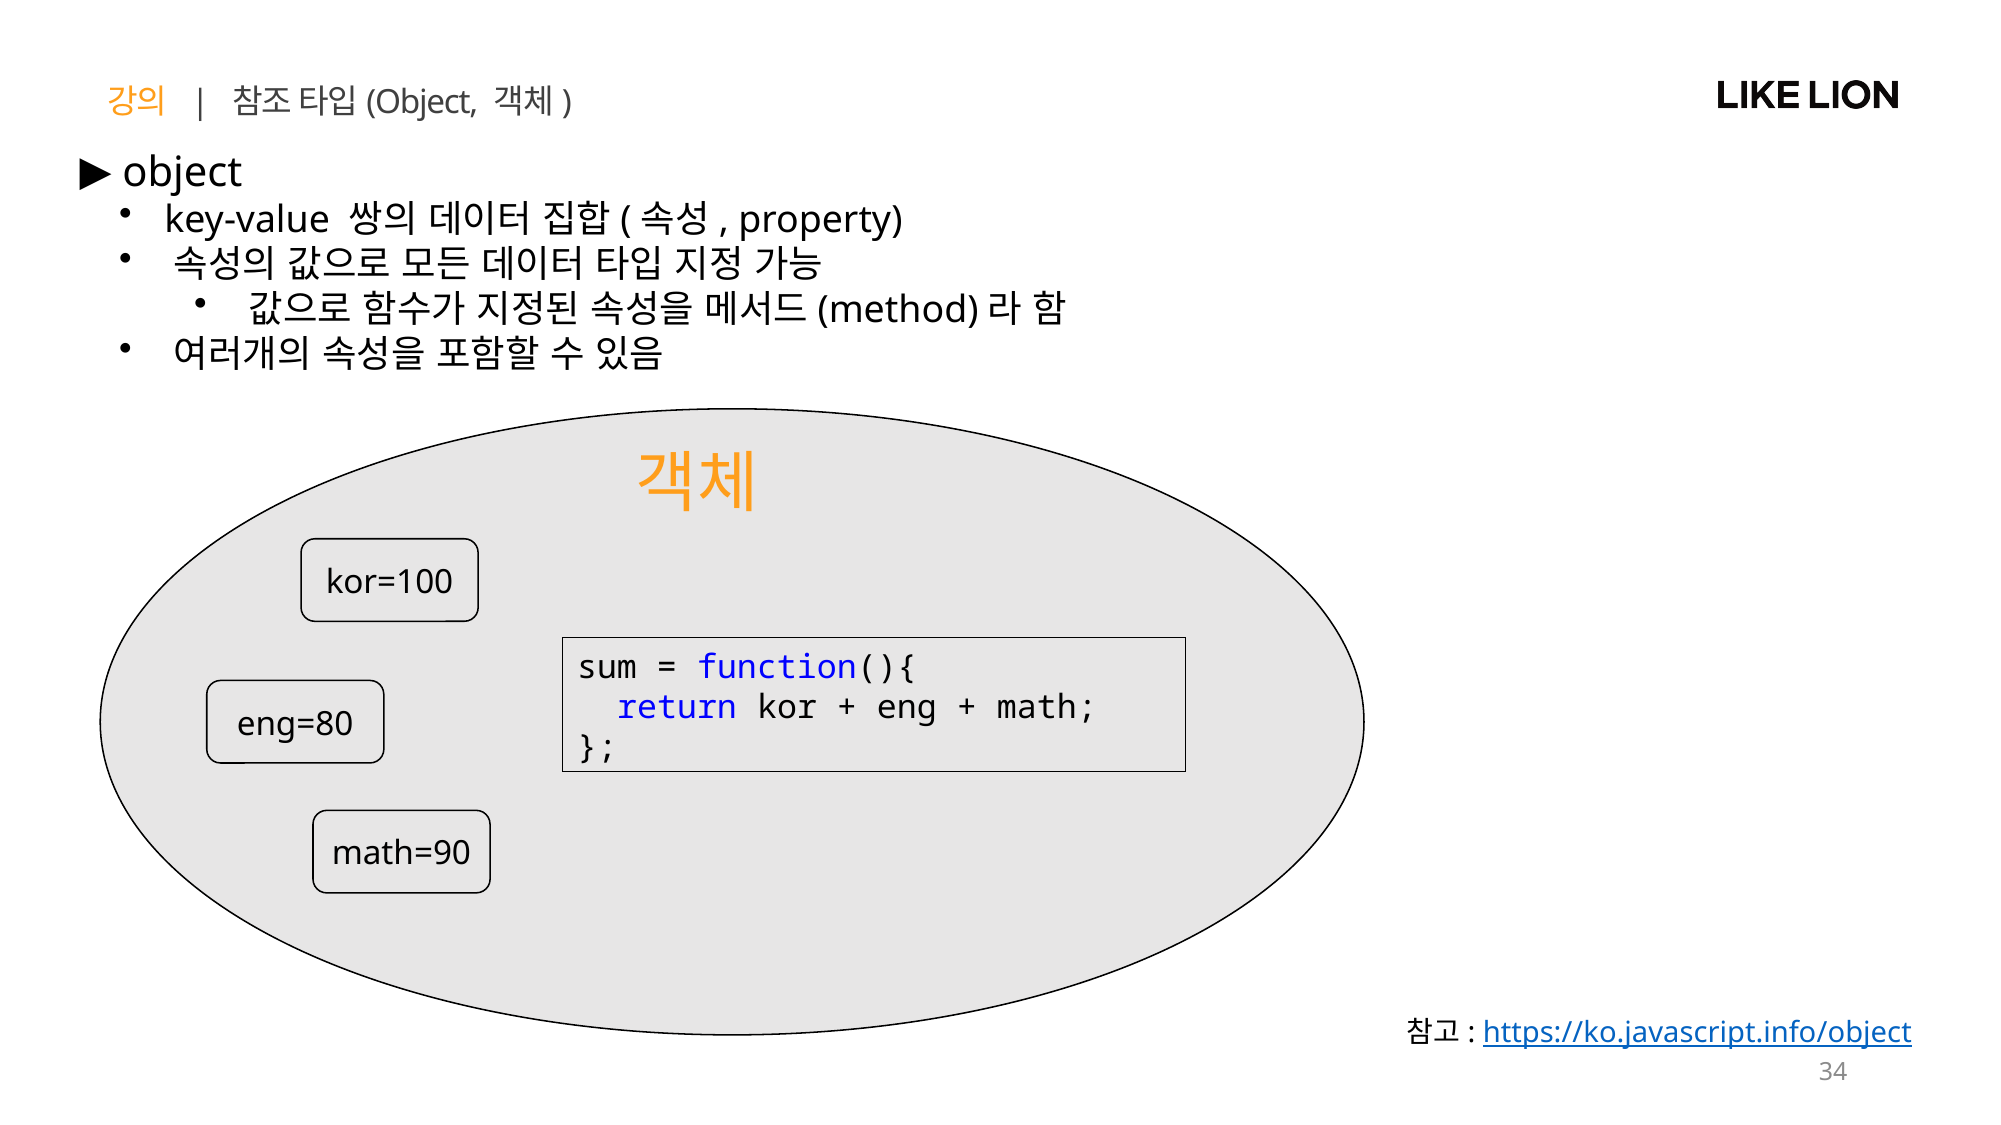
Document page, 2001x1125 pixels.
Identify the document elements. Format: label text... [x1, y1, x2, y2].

text_box kor=100 [301, 538, 479, 622]
text_box sum = function(){ return kor + eng + math; }; [562, 637, 1186, 772]
text_box [100, 408, 1364, 1035]
text_box object key-value 쌍의 데이터 집합(속성, property) 속성의 값으로 모든 데이터 타입 지정 가능 값으로 함수가 지정된 속성을 메서드(method)라 함 여러개의 속성을 포함할 수 있음 [64, 137, 1436, 427]
text_box 객체 [620, 431, 774, 527]
text_box 강의 | 참조 타입(Object, 객체) [92, 72, 866, 128]
text_box math=90 [312, 810, 491, 893]
picture [1718, 80, 1898, 109]
text_box 참고: https://ko.javascript.info/object [1240, 1006, 1927, 1061]
slide_number 34 [1412, 1061, 1863, 1103]
text_box eng=80 [206, 680, 384, 763]
